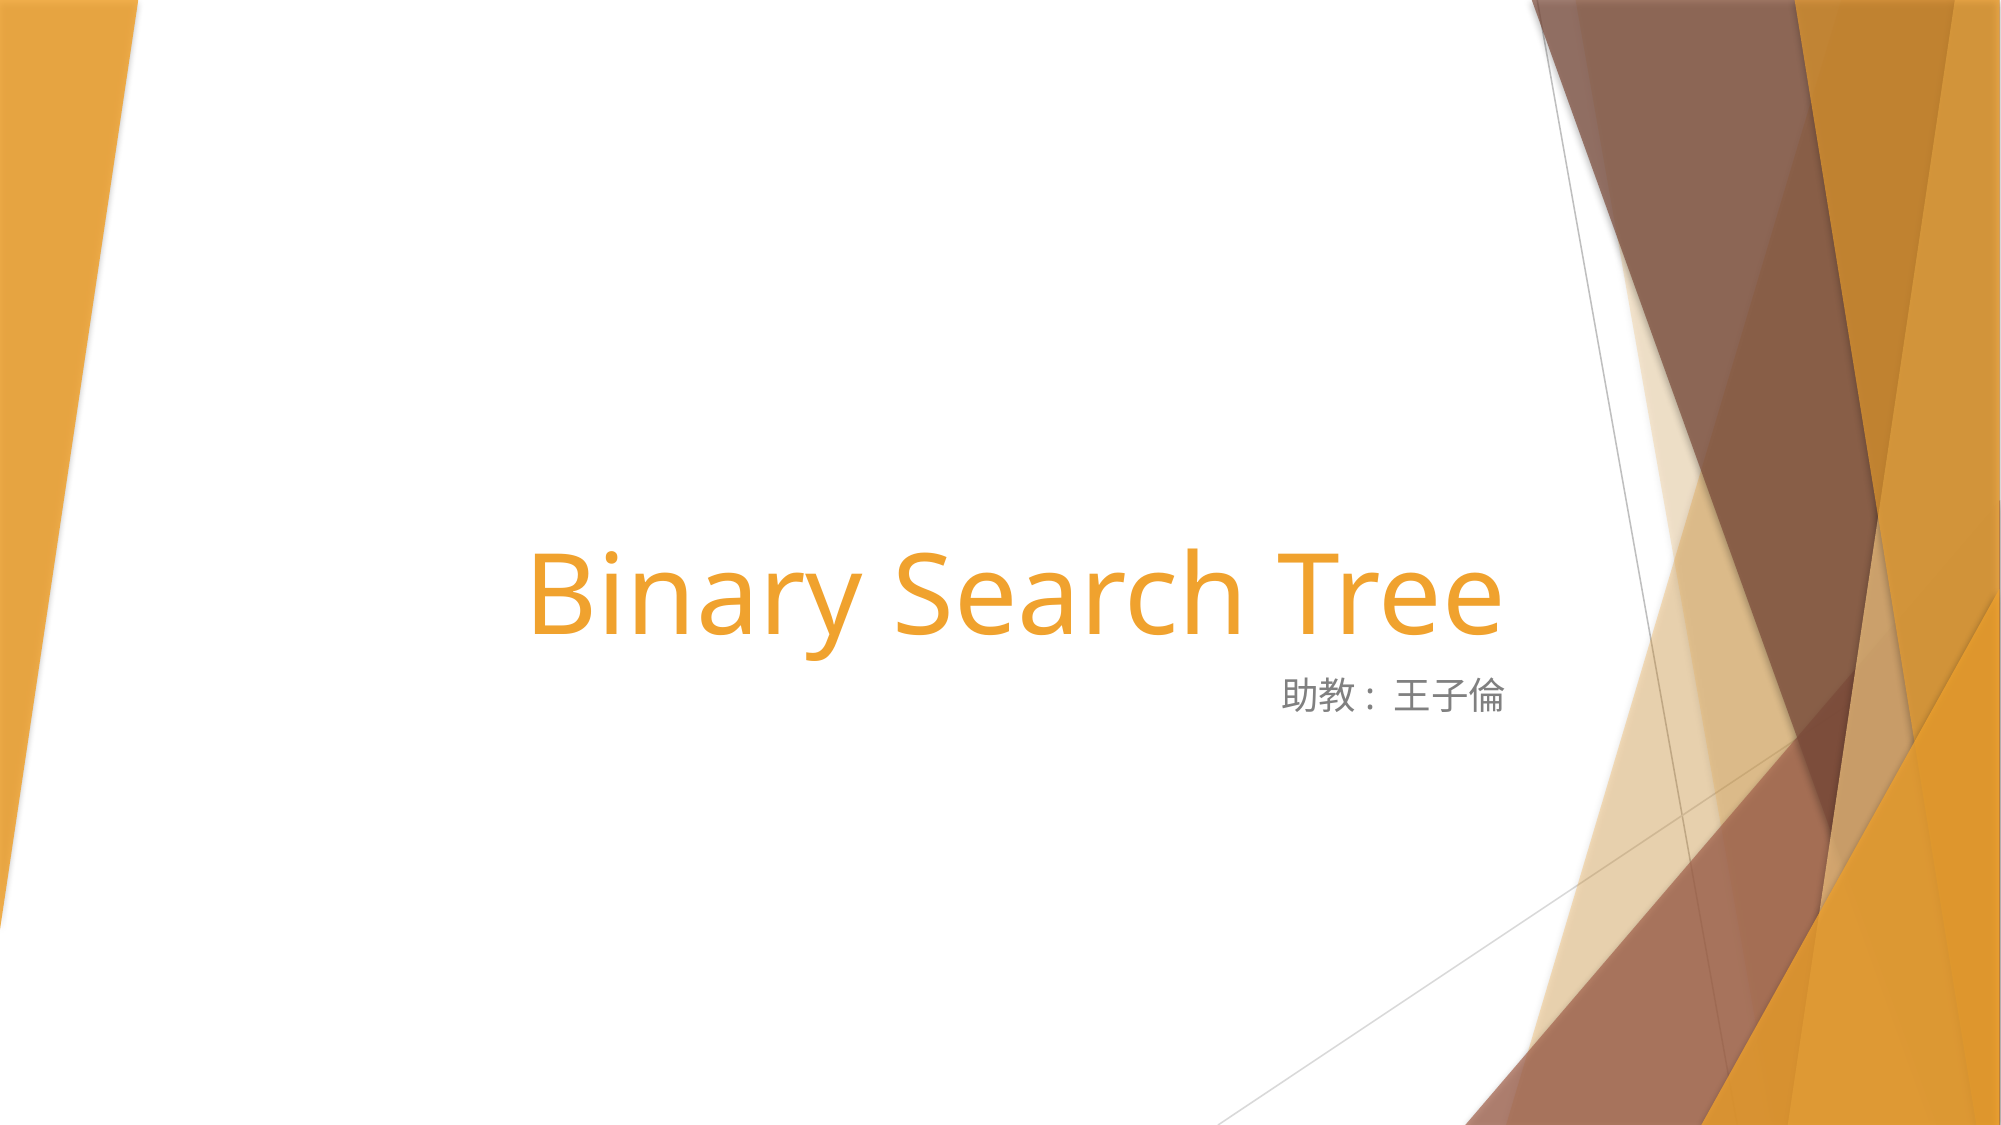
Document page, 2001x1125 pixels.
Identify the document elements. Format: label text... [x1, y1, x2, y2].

title Binary Search Tree [247, 394, 1522, 664]
subtitle 助教: 王子倫 [247, 664, 1522, 845]
